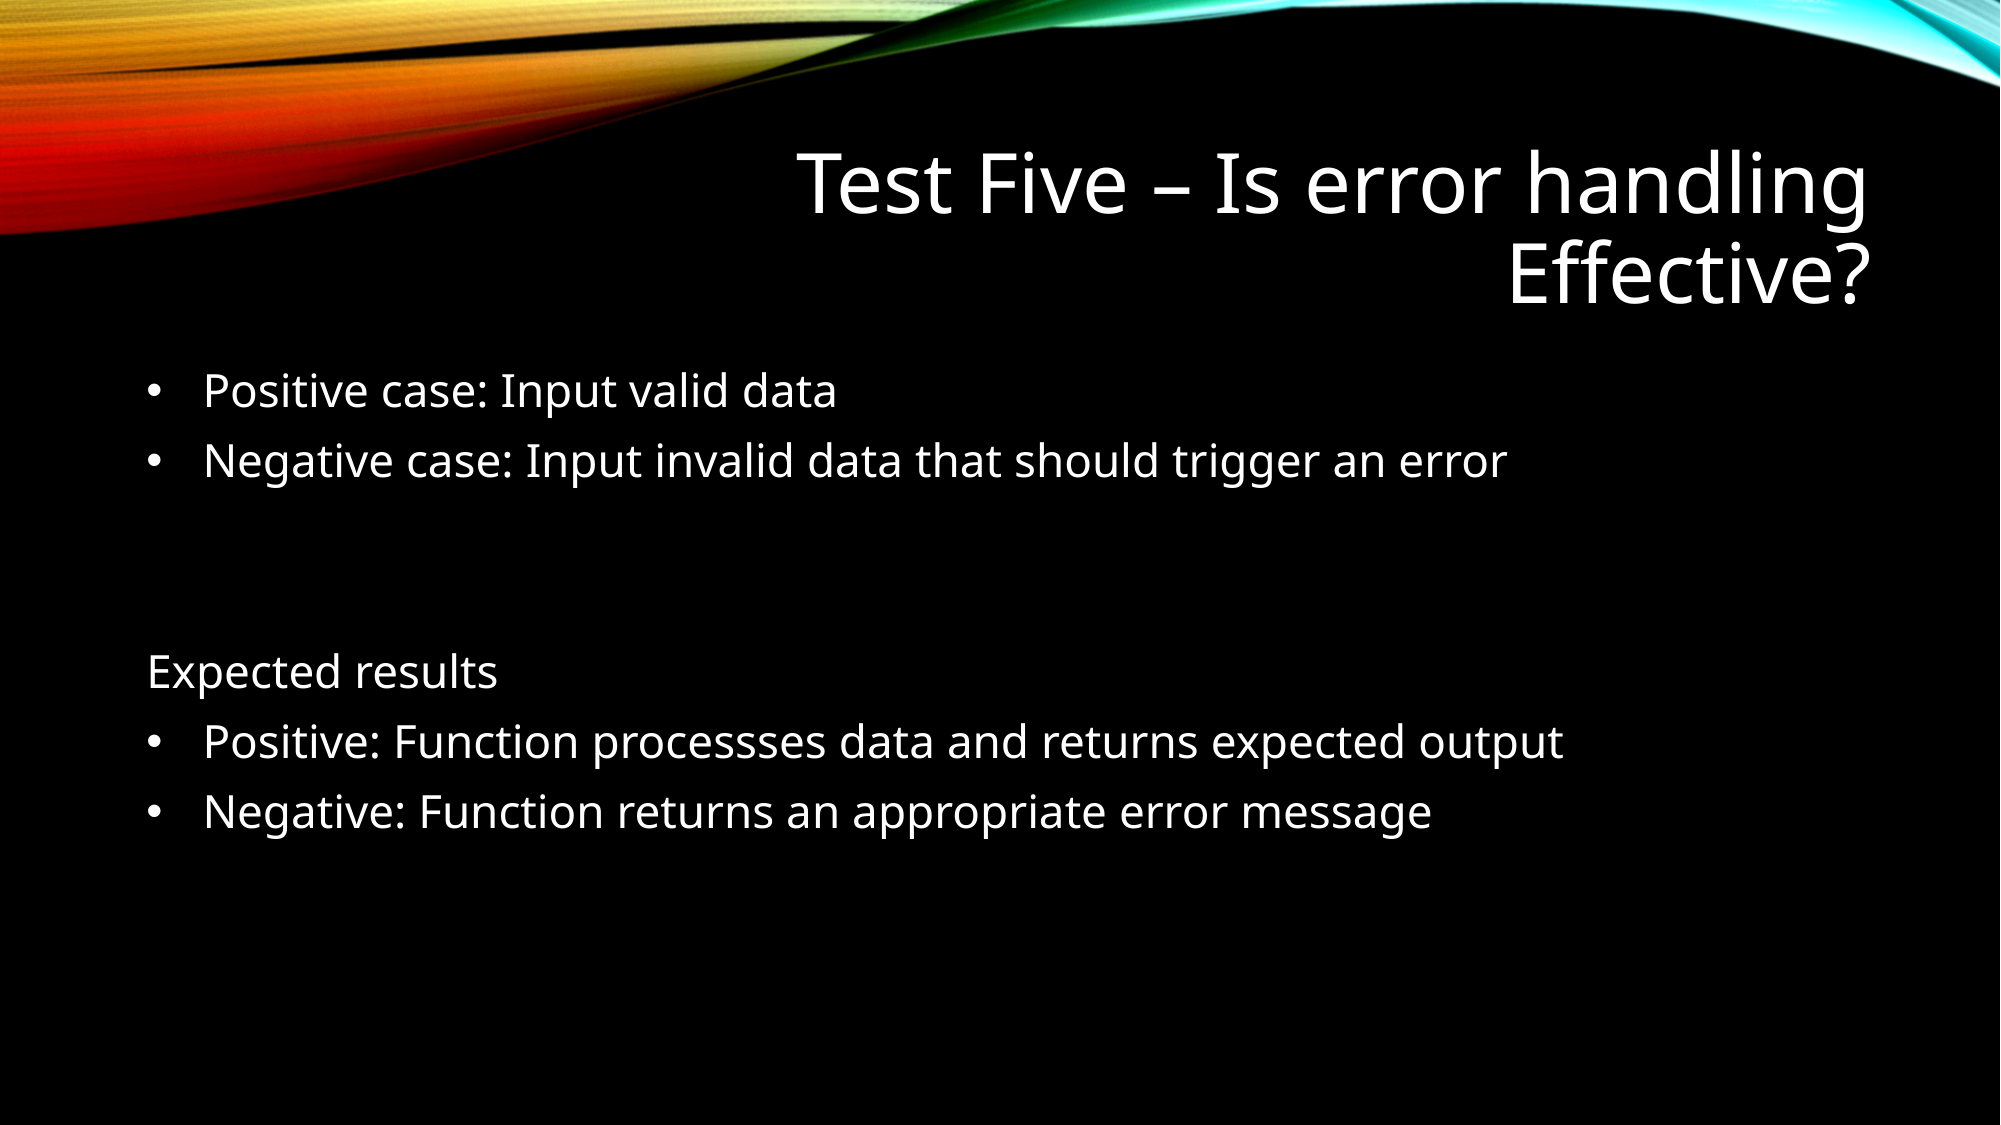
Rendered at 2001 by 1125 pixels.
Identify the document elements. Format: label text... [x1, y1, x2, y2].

title Test Five – Is error handling Effective? [474, 125, 1888, 338]
list Positive case: Input valid data Negative case: Input invalid data that should trigger an error Expected results Positive: Function processses data and returns expected output Negative: Function returns an appropriate error message [112, 360, 1888, 1021]
picture [0, 0, 2000, 237]
